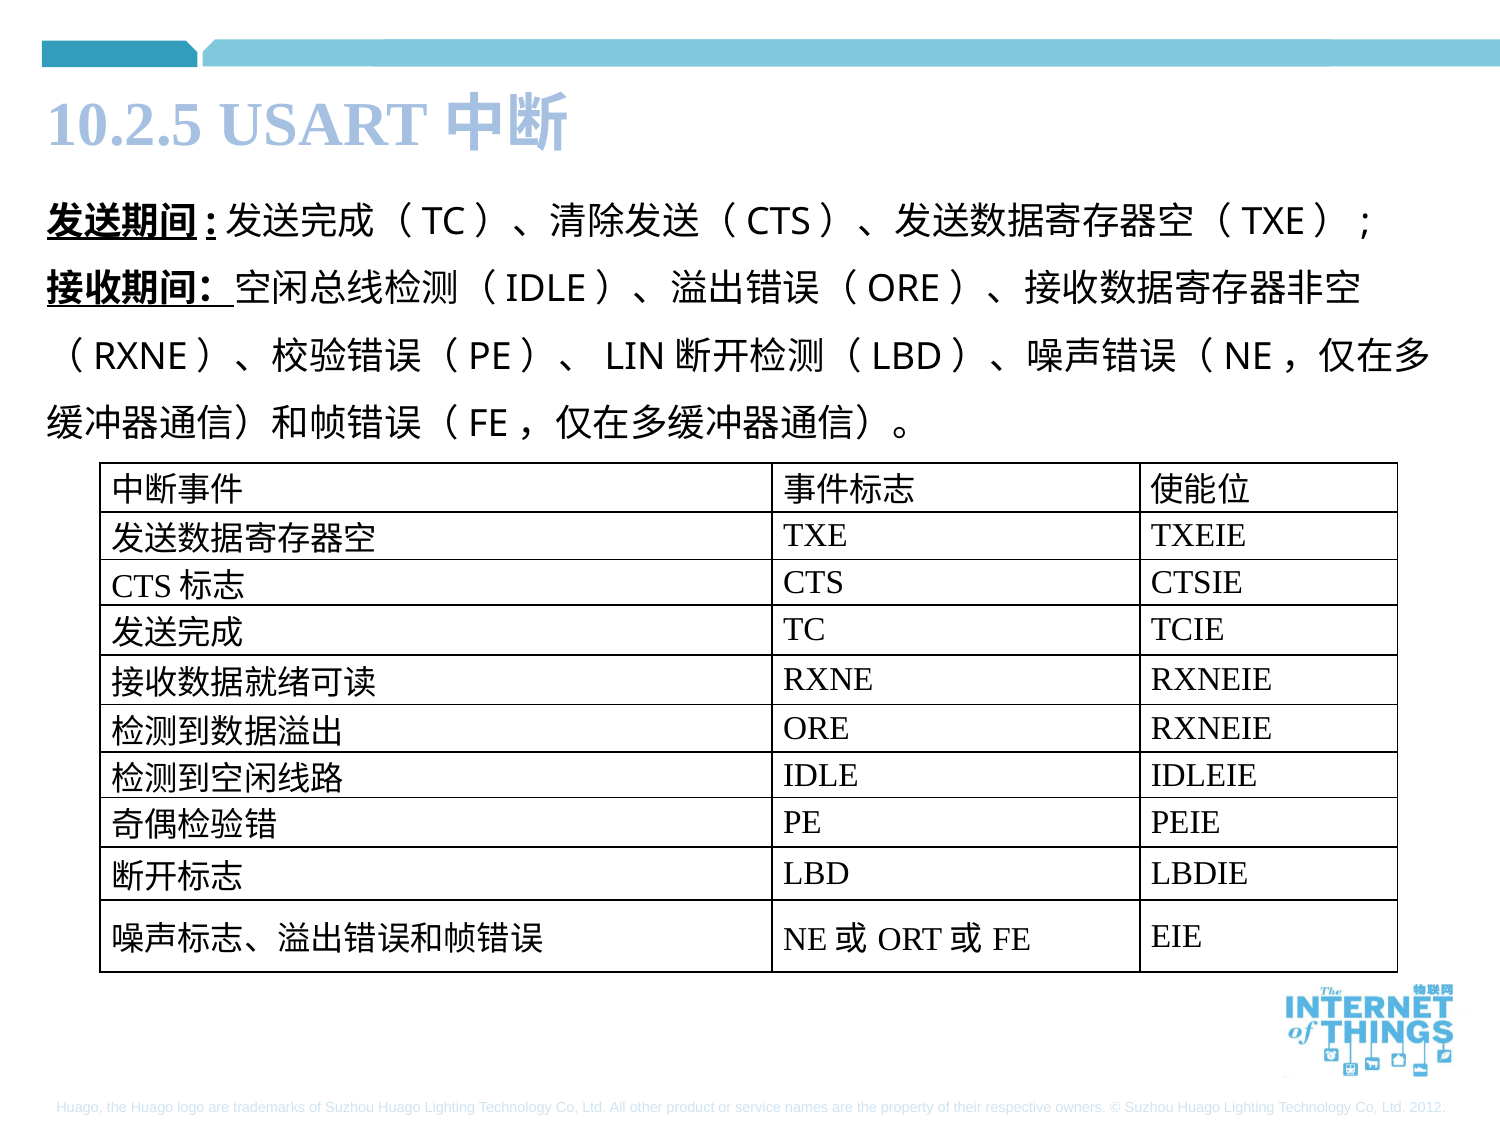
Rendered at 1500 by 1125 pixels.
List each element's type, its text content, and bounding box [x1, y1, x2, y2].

table_cell TXEIE [1141, 513, 1397, 559]
table_cell CTS [773, 560, 1139, 604]
table_header 事件标志 [773, 464, 1139, 511]
picture [1283, 984, 1475, 1078]
table_cell 检测到空闲线路 [101, 753, 771, 797]
table_cell IDLE [773, 753, 1139, 797]
table_cell 发送数据寄存器空 [101, 513, 771, 559]
table_cell LBDIE [1141, 848, 1397, 899]
table_cell IDLEIE [1141, 753, 1397, 797]
table_cell NE或ORT或FE [773, 901, 1139, 971]
table_cell 断开标志 [101, 848, 771, 899]
table_cell CTS标志 [101, 560, 771, 604]
table_cell EIE [1141, 901, 1397, 971]
table_cell RXNEIE [1141, 656, 1397, 704]
table_cell CTSIE [1141, 560, 1397, 604]
text_box 发送期间:发送完成（TC）、清除发送（CTS）、发送数据寄存器空（TXE）; 接收期间：空闲总线检测（IDLE）、溢出错误（ORE）、接收数据寄存器非空（RXNE）、校验错误（PE）、LIN断开检测（LBD）、噪声错误（NE，仅在多缓冲器通信）和帧错误（FE，仅在多缓冲器通信）。 [31, 166, 1484, 452]
table_cell TCIE [1141, 606, 1397, 654]
table_cell RXNEIE [1141, 705, 1397, 751]
table_cell RXNE [773, 656, 1139, 704]
table_cell 检测到数据溢出 [101, 705, 771, 751]
table_cell TC [773, 606, 1139, 654]
table_cell LBD [773, 848, 1139, 899]
table_cell ORE [773, 705, 1139, 751]
table_cell 接收数据就绪可读 [101, 656, 771, 704]
table_cell PE [773, 798, 1139, 846]
text_box 10.2.5 USART中断 [31, 75, 1258, 166]
table_cell 噪声标志、溢出错误和帧错误 [101, 901, 771, 971]
table_cell PEIE [1141, 798, 1397, 846]
table_header 使能位 [1141, 464, 1397, 511]
table_cell TXE [773, 513, 1139, 559]
table_header 中断事件 [101, 464, 771, 511]
table_cell 发送完成 [101, 606, 771, 654]
table_cell 奇偶检验错 [101, 798, 771, 846]
